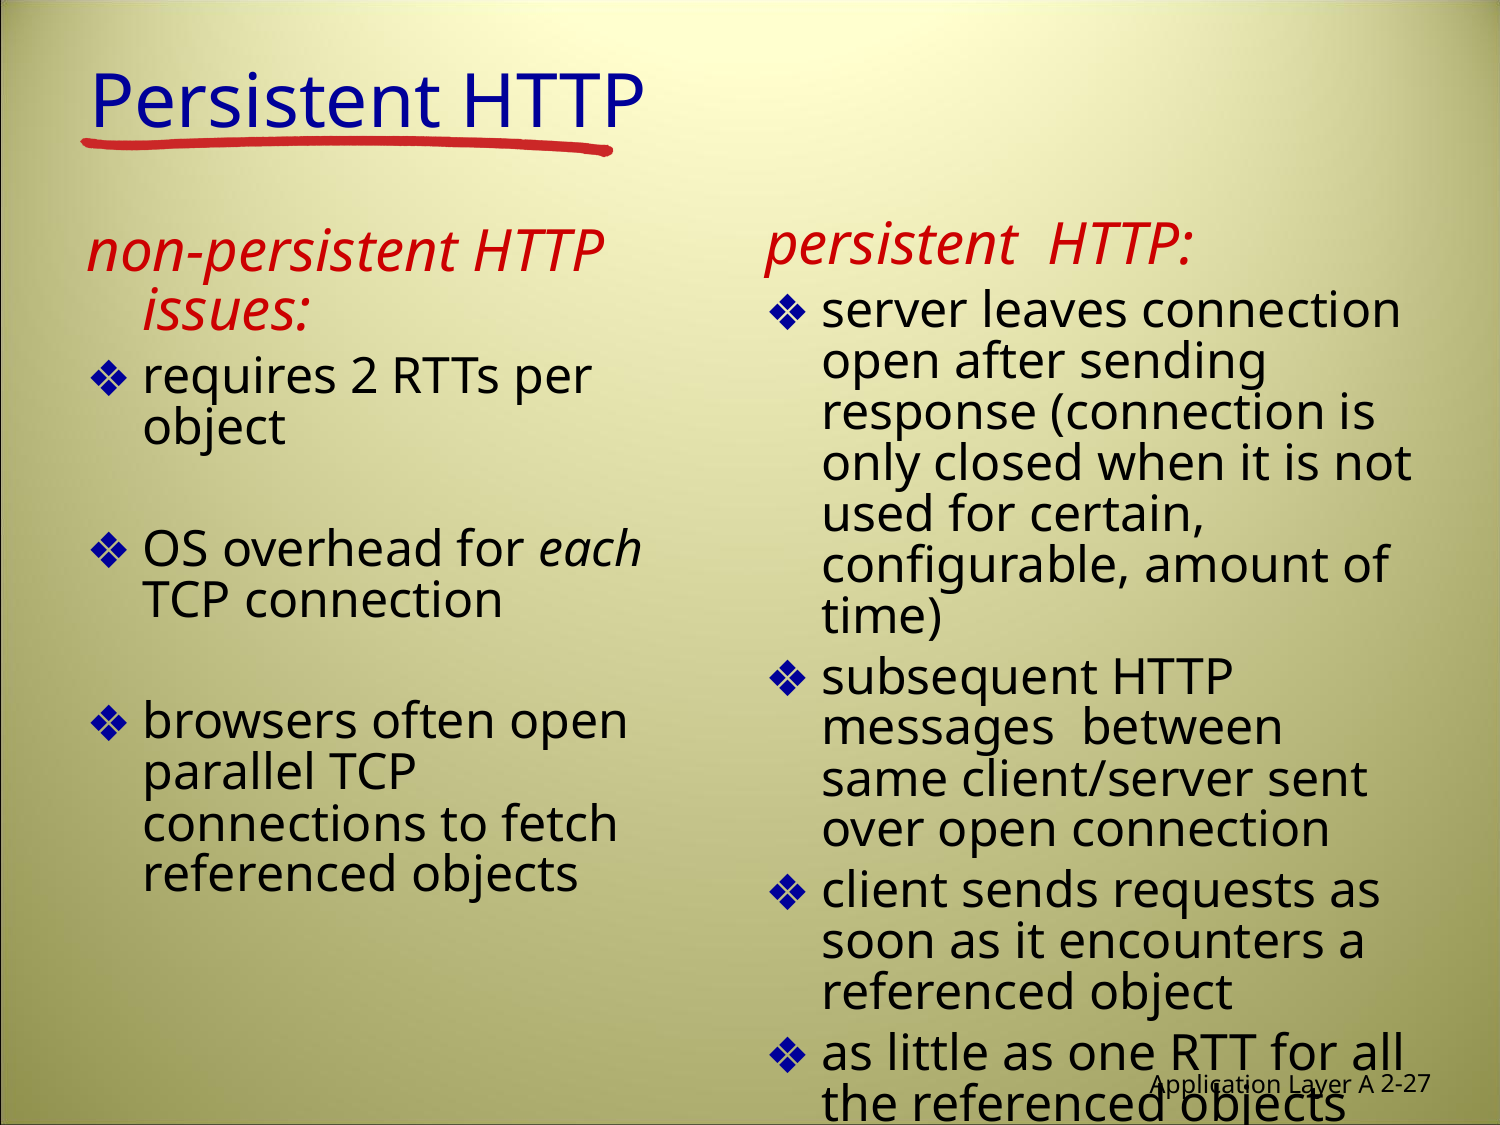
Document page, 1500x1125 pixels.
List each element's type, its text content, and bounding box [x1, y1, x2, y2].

text_box 2-‹#› [1365, 1060, 1477, 1106]
title Persistent HTTP [74, 28, 1350, 166]
list persistent HTTP: server leaves connection open after sending response (connection is only closed when it is not used for certain, configurable, amount of time) subsequent HTTP messages between same client/server sent over open connection client sends requests as soon as it encounters a referenced object as little as one RTT for all the referenced objects [750, 209, 1429, 1043]
picture [0, 0, 1500, 1125]
text_box Application Layer A [914, 1060, 1390, 1108]
list non-persistent HTTP issues: requires 2 RTTs per object OS overhead for each TCP connection browsers often open parallel TCP connections to fetch referenced objects [71, 216, 717, 979]
